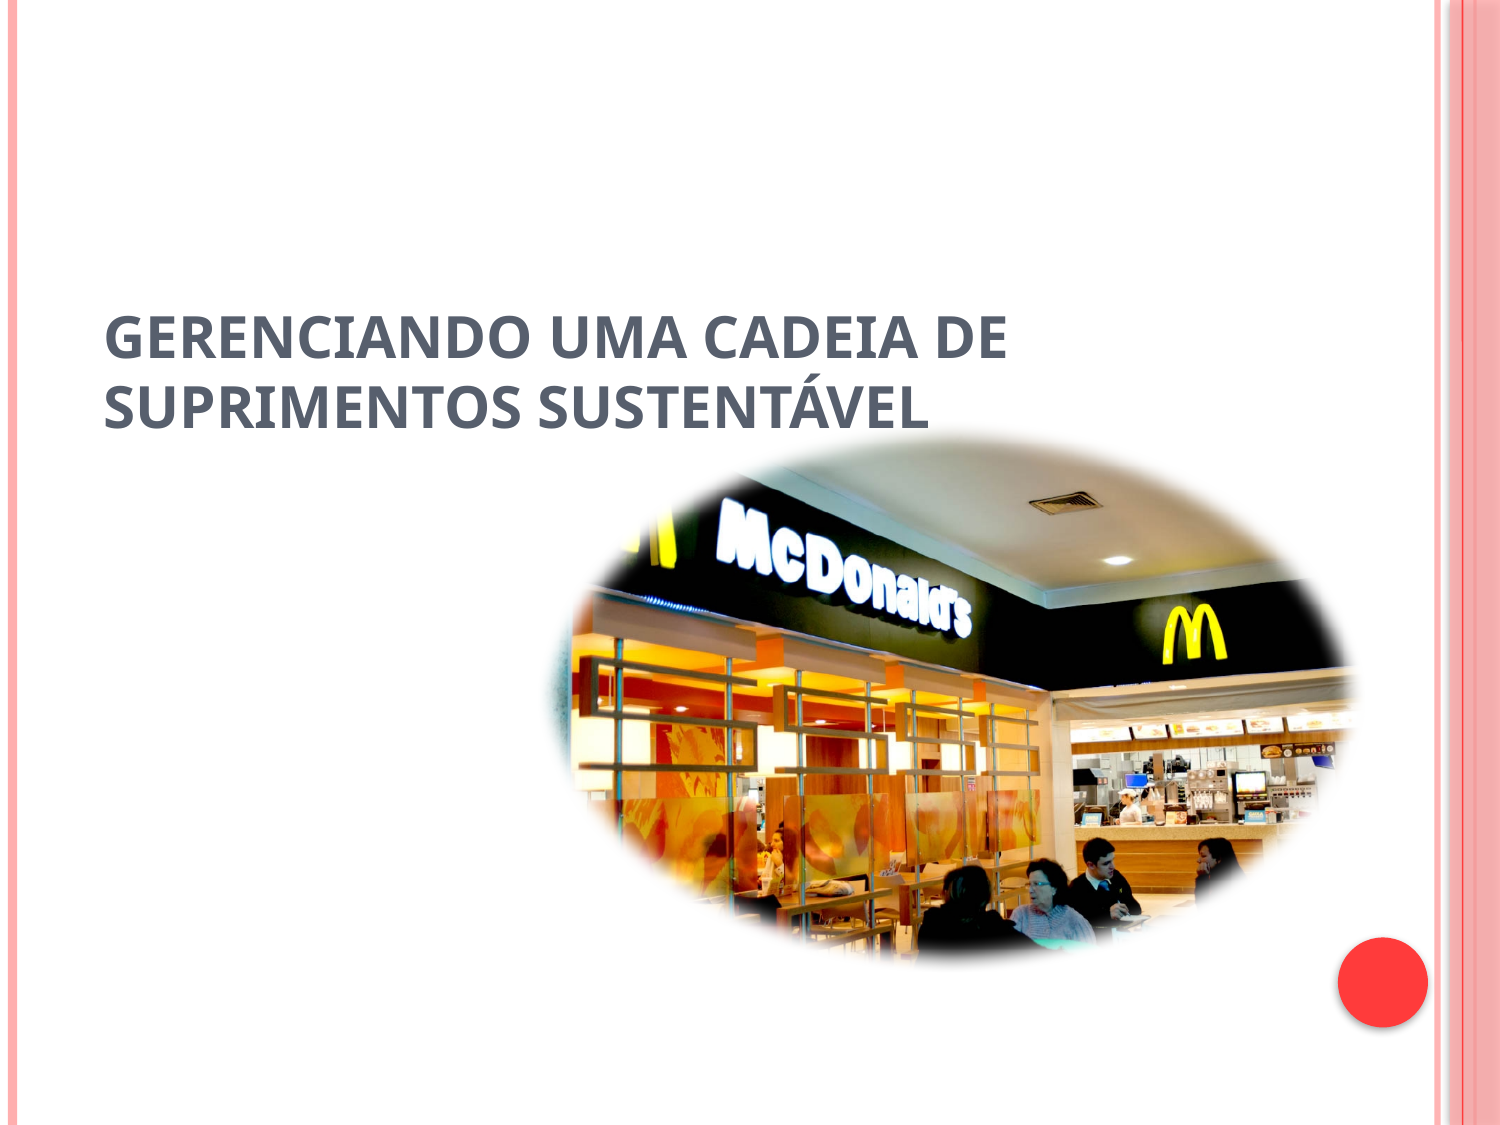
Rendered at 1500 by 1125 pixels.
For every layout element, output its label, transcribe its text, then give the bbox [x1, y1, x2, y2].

title Gerenciando uma Cadeia de Suprimentos sustentável [88, 222, 1408, 448]
picture [536, 420, 1367, 974]
